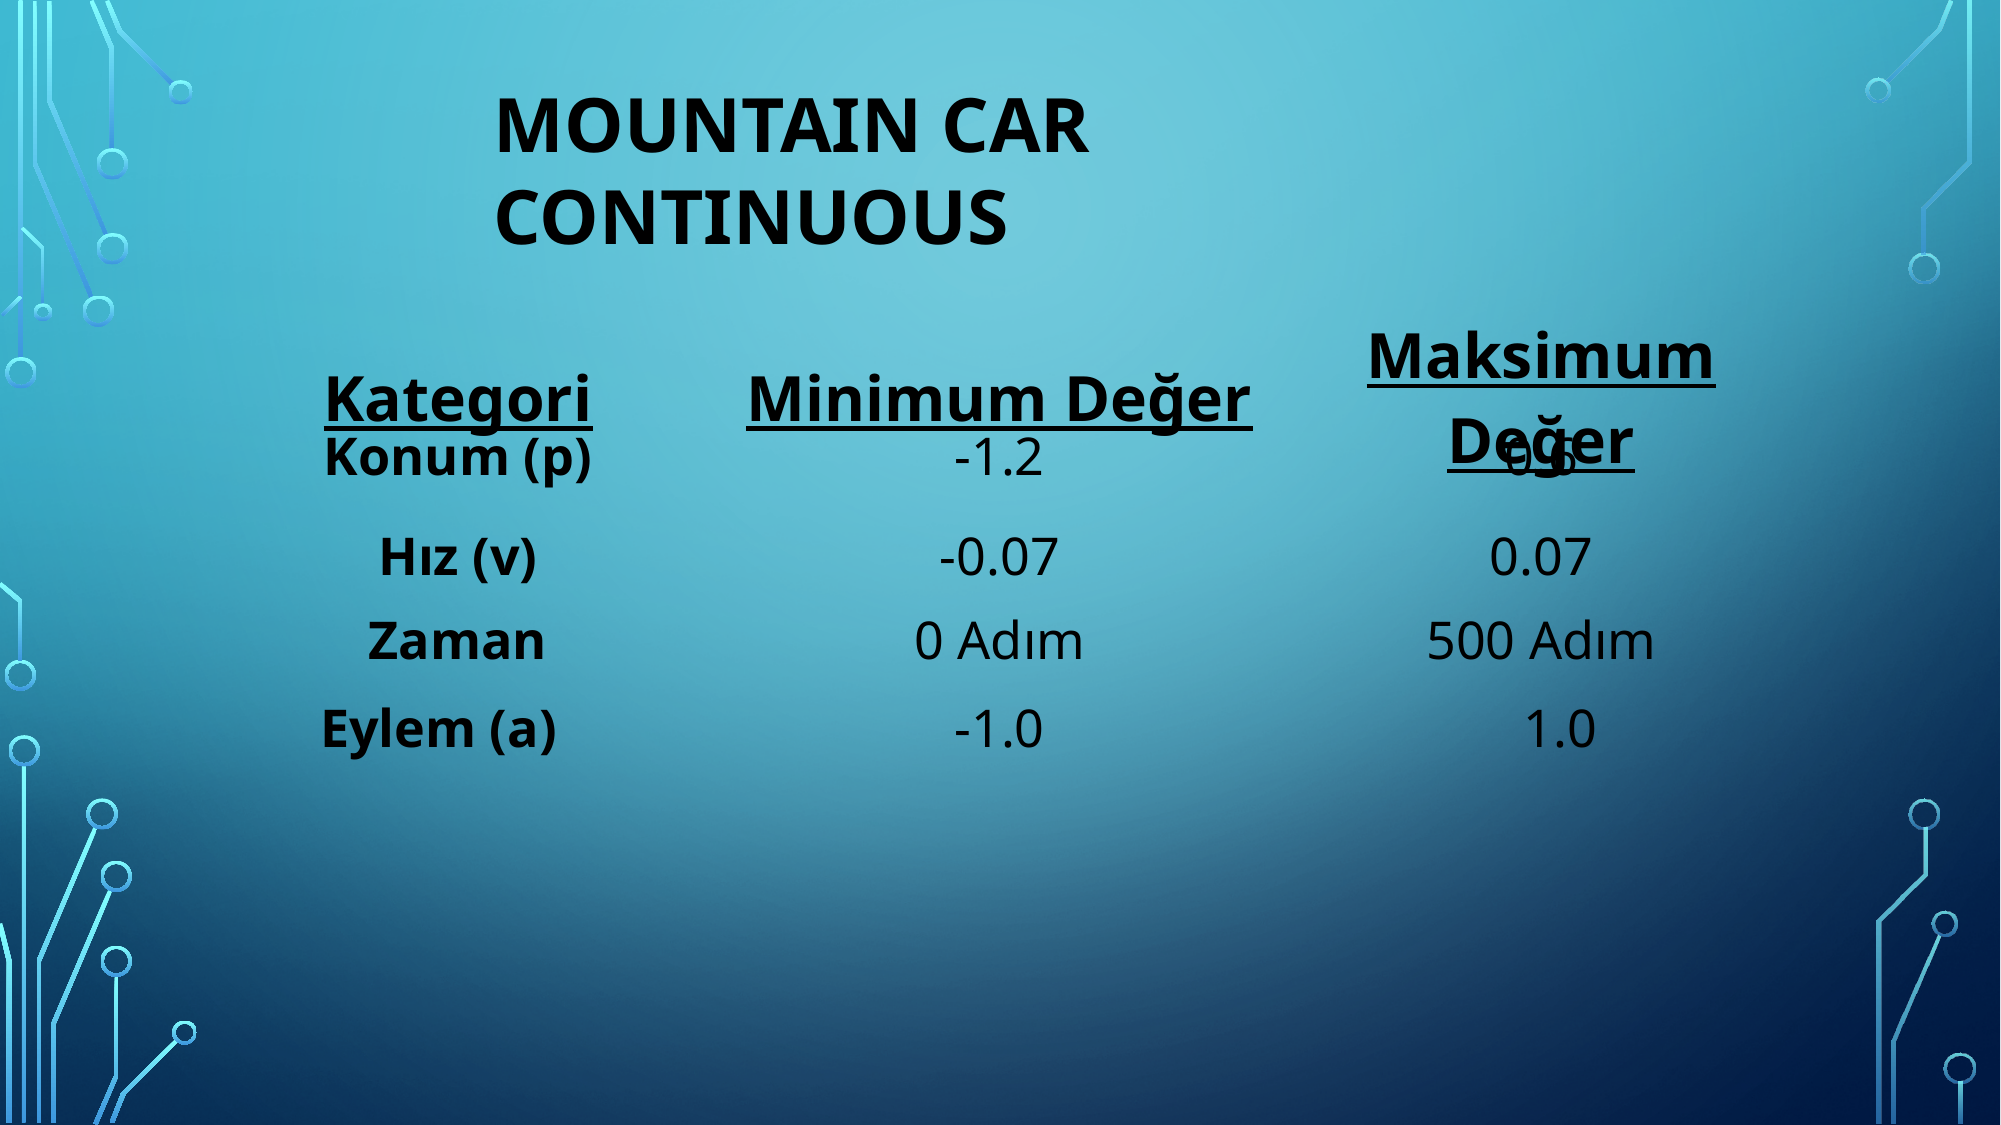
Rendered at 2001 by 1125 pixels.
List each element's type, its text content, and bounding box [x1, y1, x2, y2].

table_header 0 Adım [729, 596, 1271, 682]
table_header 1.0 [1280, 635, 1841, 819]
table_header Maksimum Değer [1271, 305, 1812, 412]
title Mountaın car contınuous [478, 49, 1521, 293]
table_header -1.0 [719, 682, 1280, 819]
table_header -0.07 [729, 513, 1271, 596]
table_header Kategori [187, 305, 729, 412]
table_header 500 Adım [1271, 596, 1812, 682]
table_header 0.07 [1271, 513, 1812, 596]
table_header Minimum Değer [729, 305, 1271, 412]
table_header Hız (v) [187, 513, 729, 596]
table_header Konum (p) [187, 412, 729, 498]
table_header -1.2 [729, 412, 1271, 498]
table_header Zaman [187, 596, 729, 682]
table_header Eylem (a) [158, 635, 719, 819]
table_header 0.6 [1271, 412, 1812, 498]
